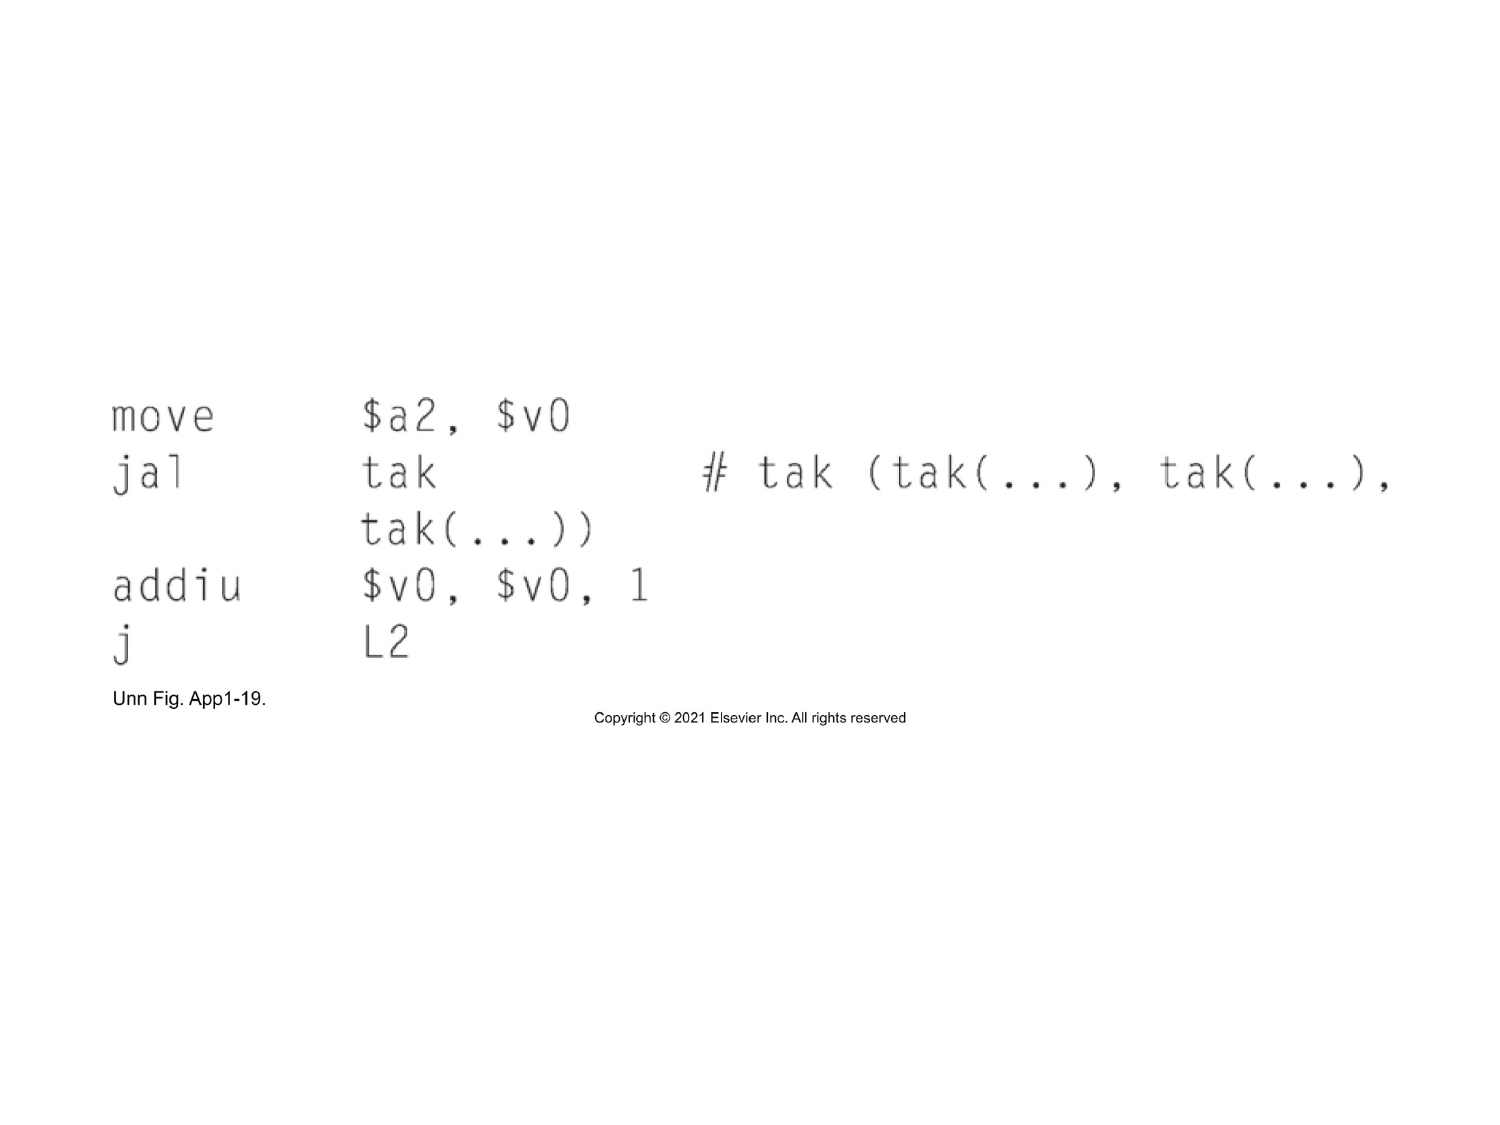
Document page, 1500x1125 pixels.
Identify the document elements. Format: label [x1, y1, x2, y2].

picture [112, 397, 1388, 727]
